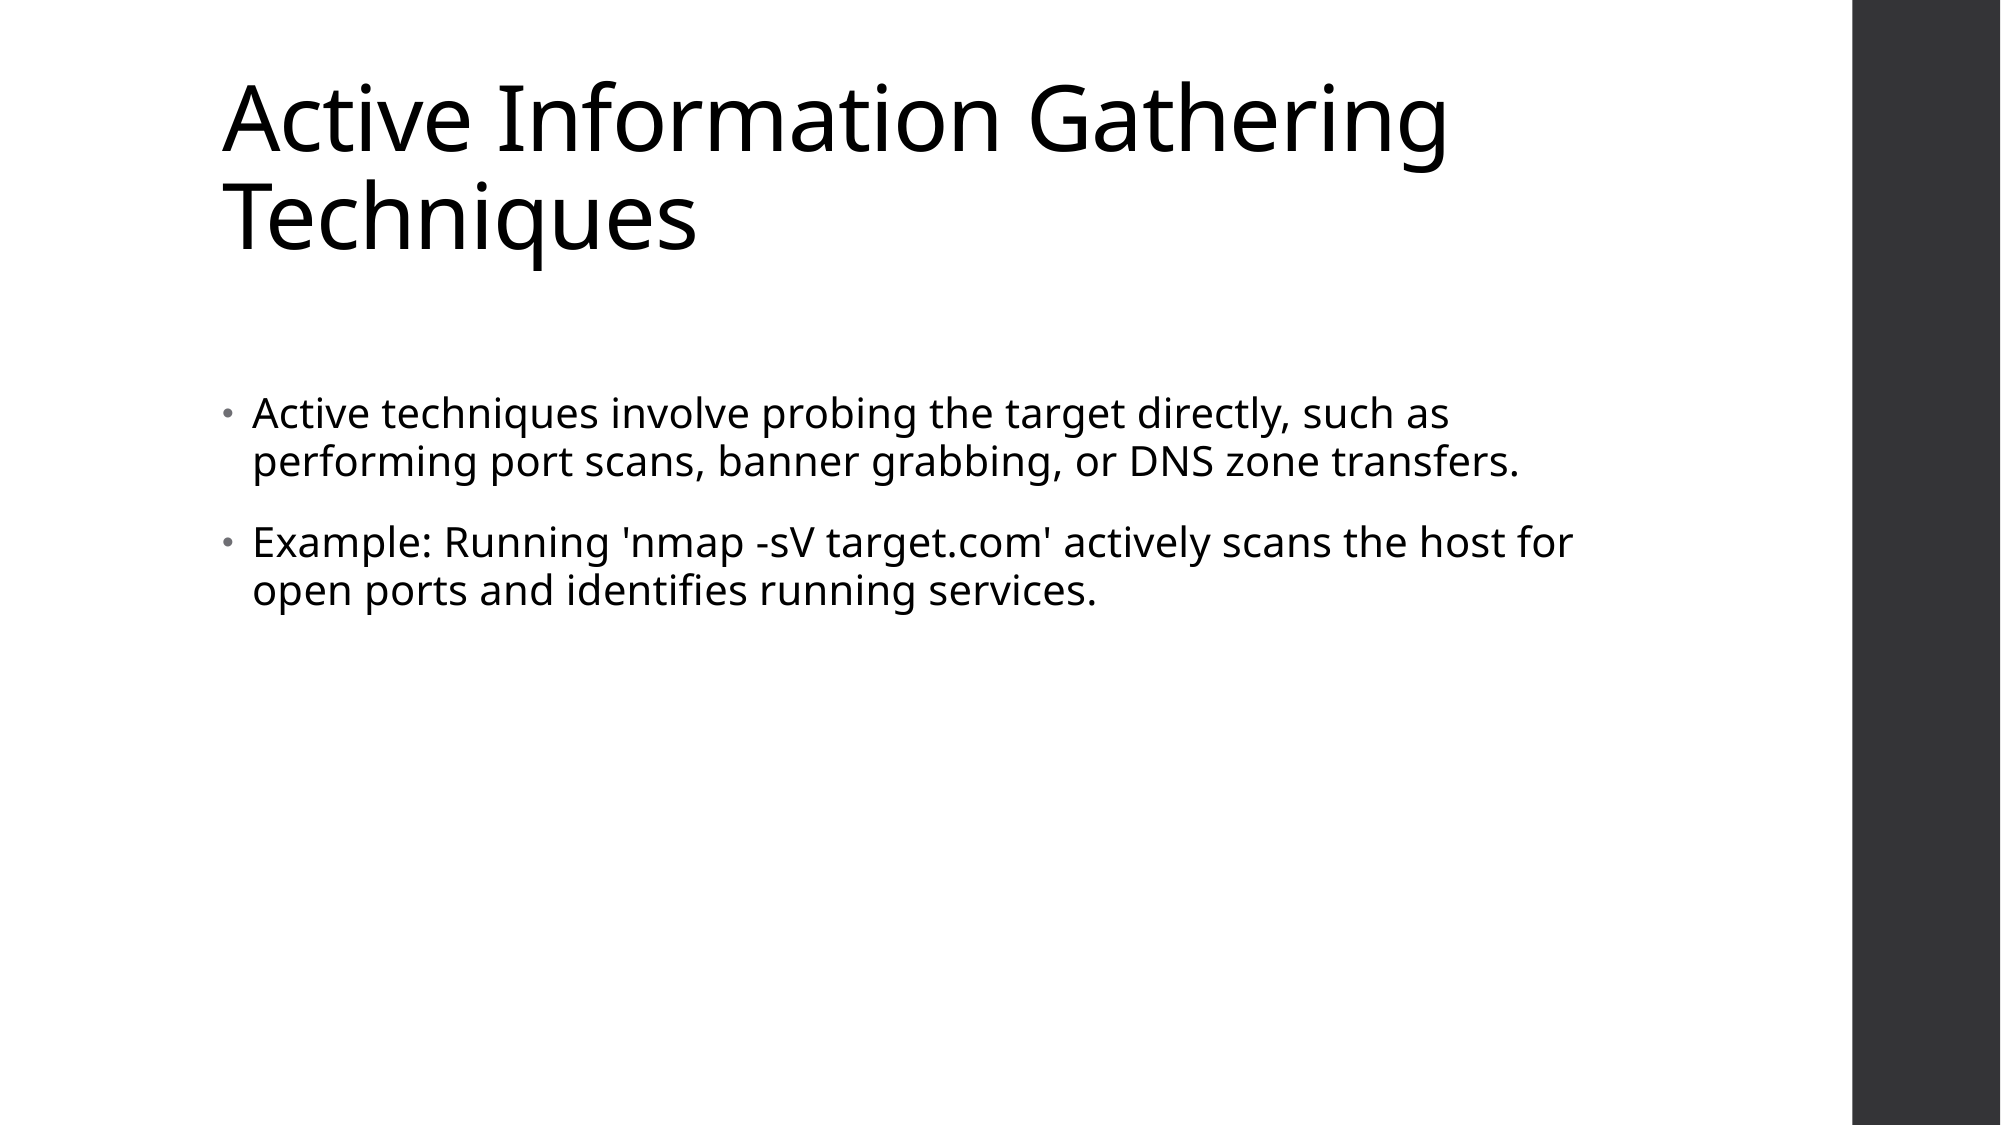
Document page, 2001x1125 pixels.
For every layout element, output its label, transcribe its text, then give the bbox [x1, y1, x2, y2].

list Active techniques involve probing the target directly, such as performing port scans, banner grabbing, or DNS zone transfers. Example: Running 'nmap -sV target.com' actively scans the host for open ports and identifies running services. [206, 299, 1617, 1014]
title Active Information Gathering Techniques [206, 60, 1797, 278]
